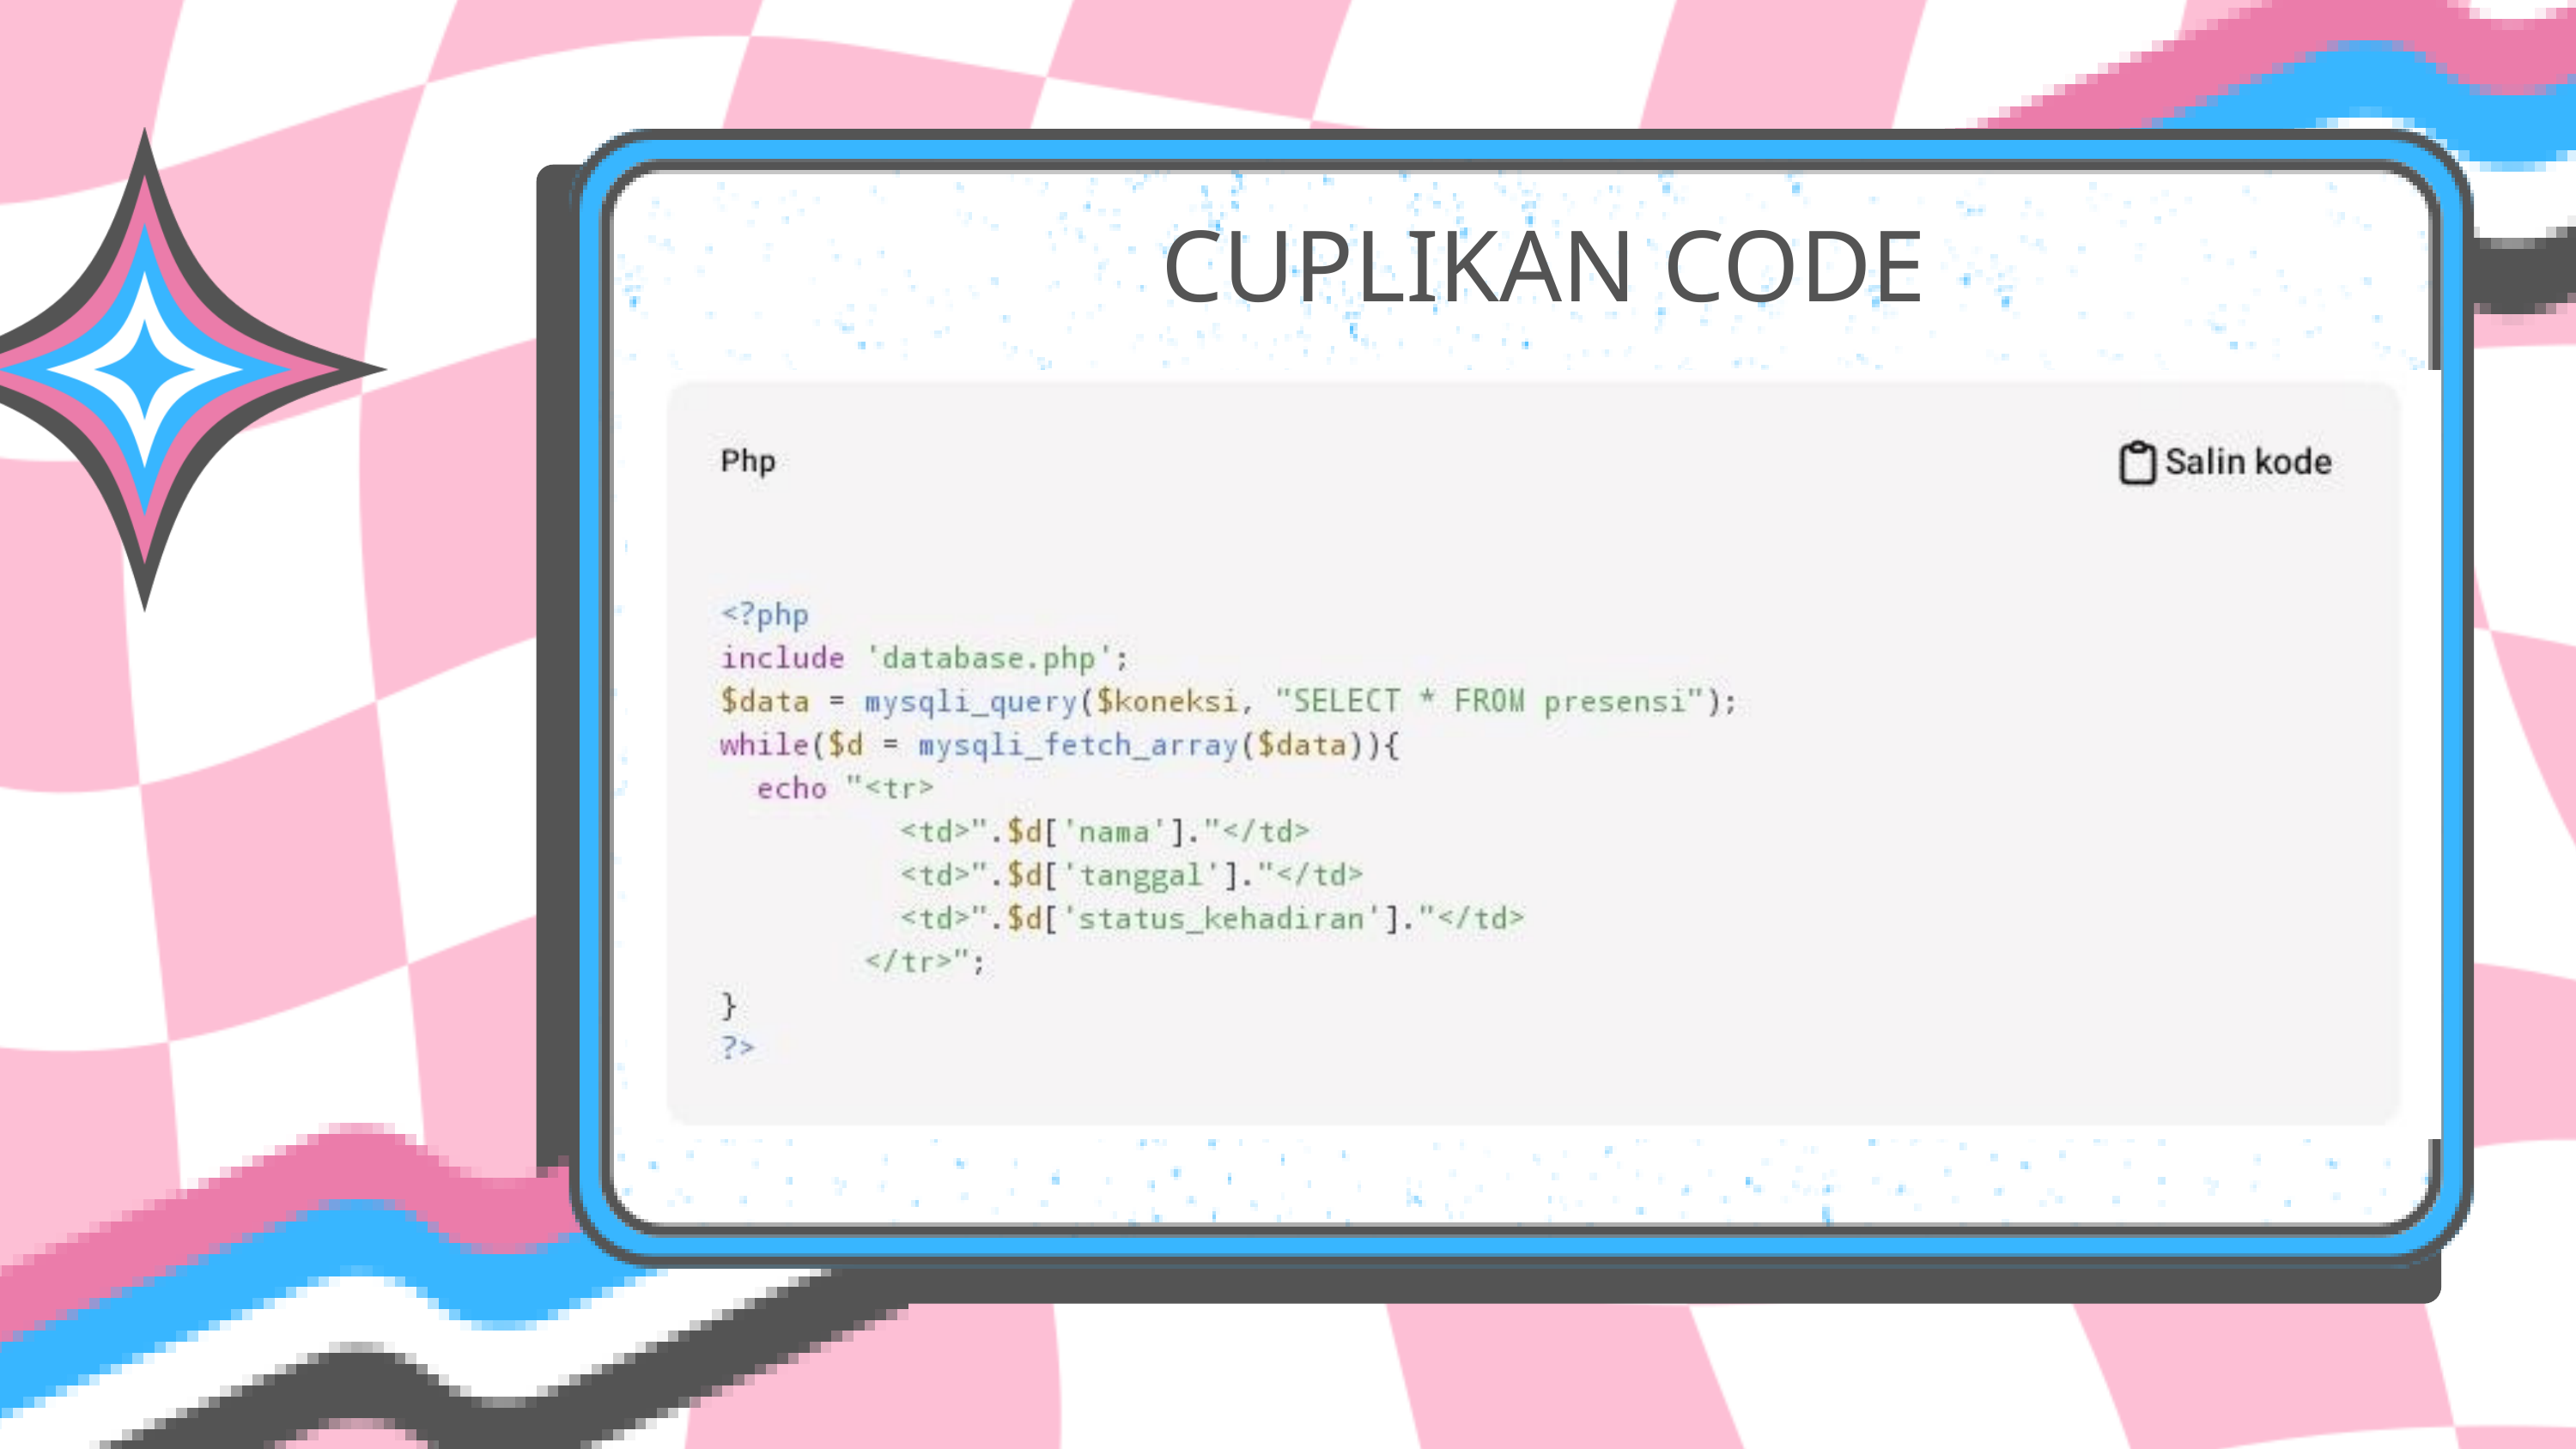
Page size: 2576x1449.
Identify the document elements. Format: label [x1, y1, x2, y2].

text_box [536, 164, 2442, 1304]
text_box [568, 129, 2475, 1269]
text_box [0, 0, 1945, 1014]
text_box [908, 435, 2576, 1449]
text_box [1945, 0, 2576, 435]
text_box [0, 127, 388, 614]
text_box [0, 1014, 908, 1449]
